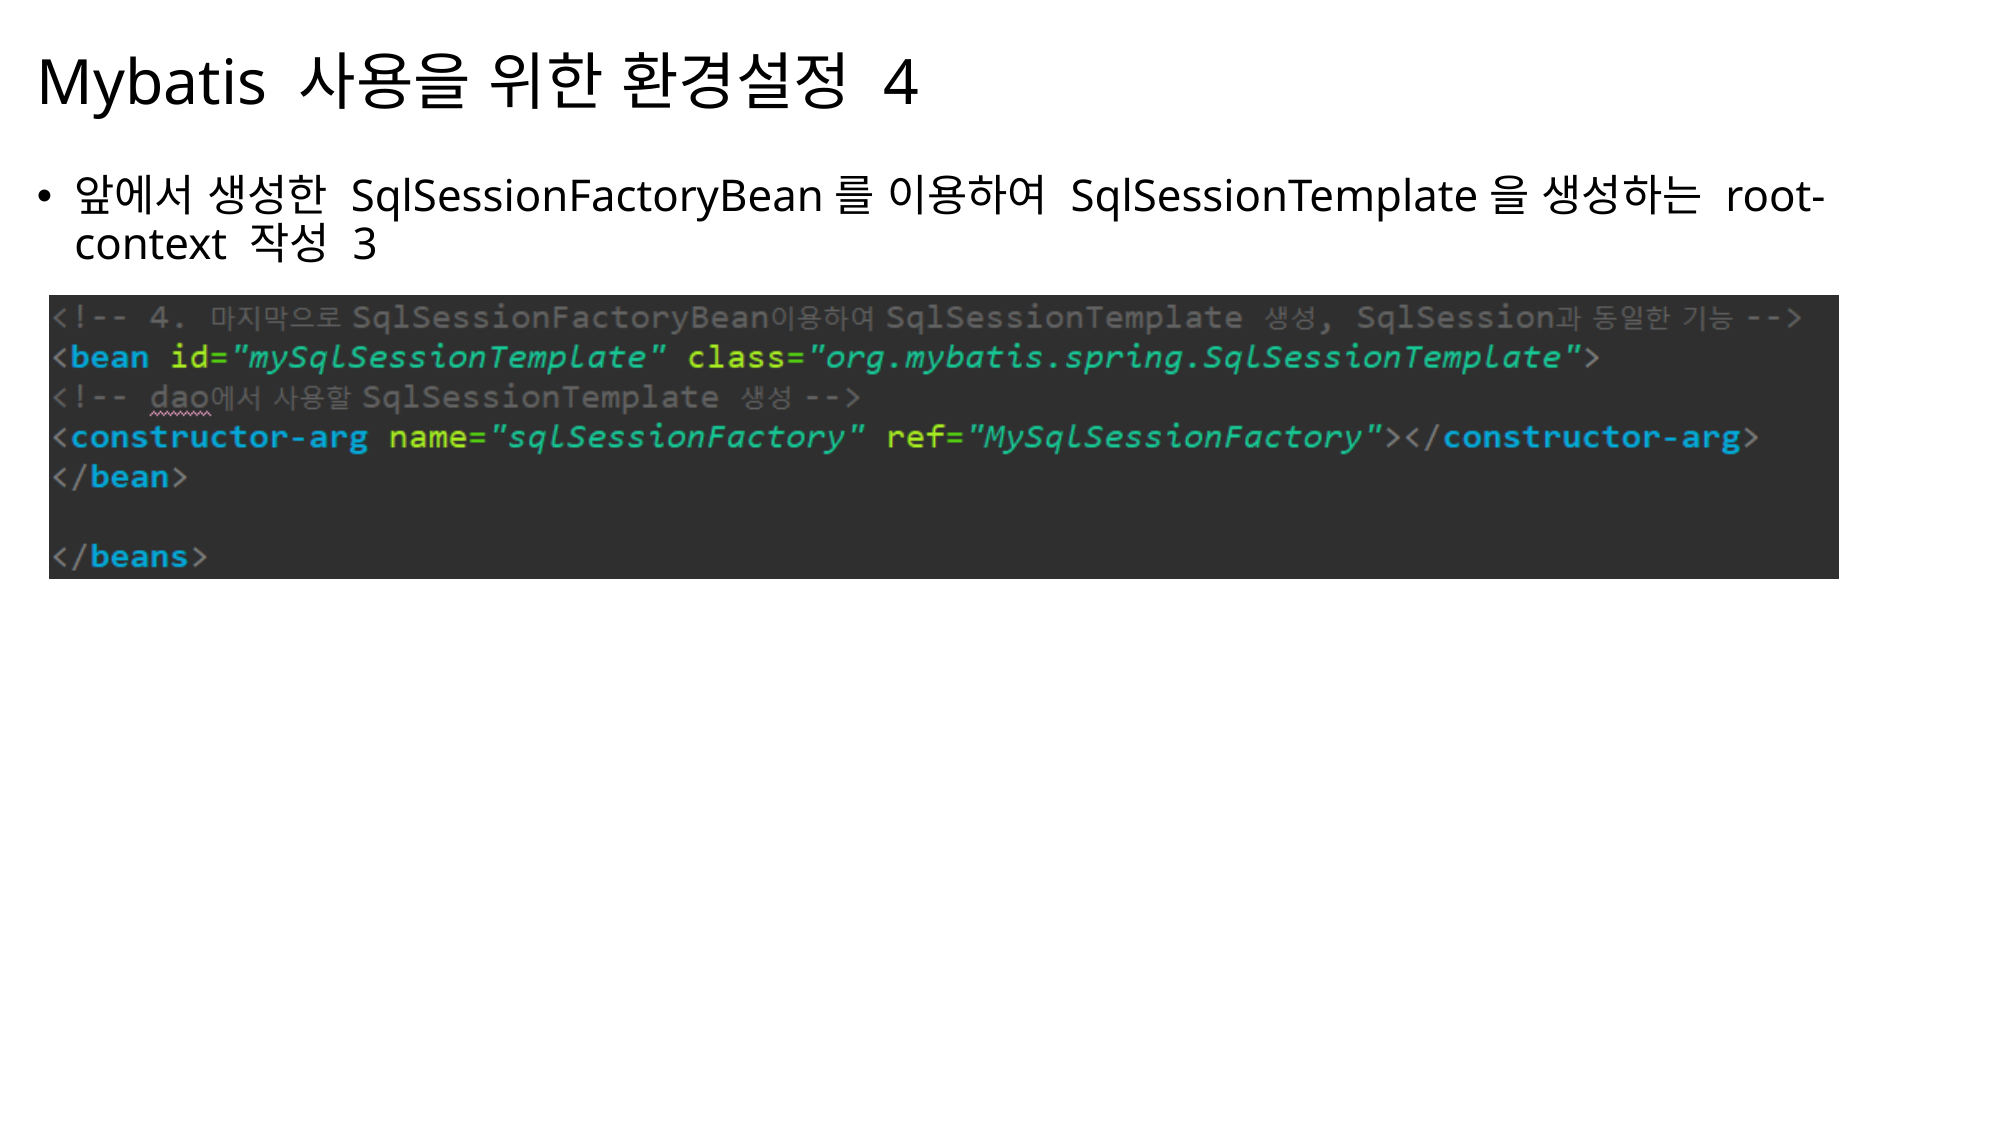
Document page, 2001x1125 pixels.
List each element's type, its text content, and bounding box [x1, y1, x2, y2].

picture [48, 295, 1839, 579]
title Mybatis 사용을 위한 환경설정 4 [21, 26, 1979, 142]
list 앞에서 생성한 SqlSessionFactoryBean를 이용하여 SqlSessionTemplate을 생성하는 root-context 작성 3 [21, 166, 1979, 1099]
